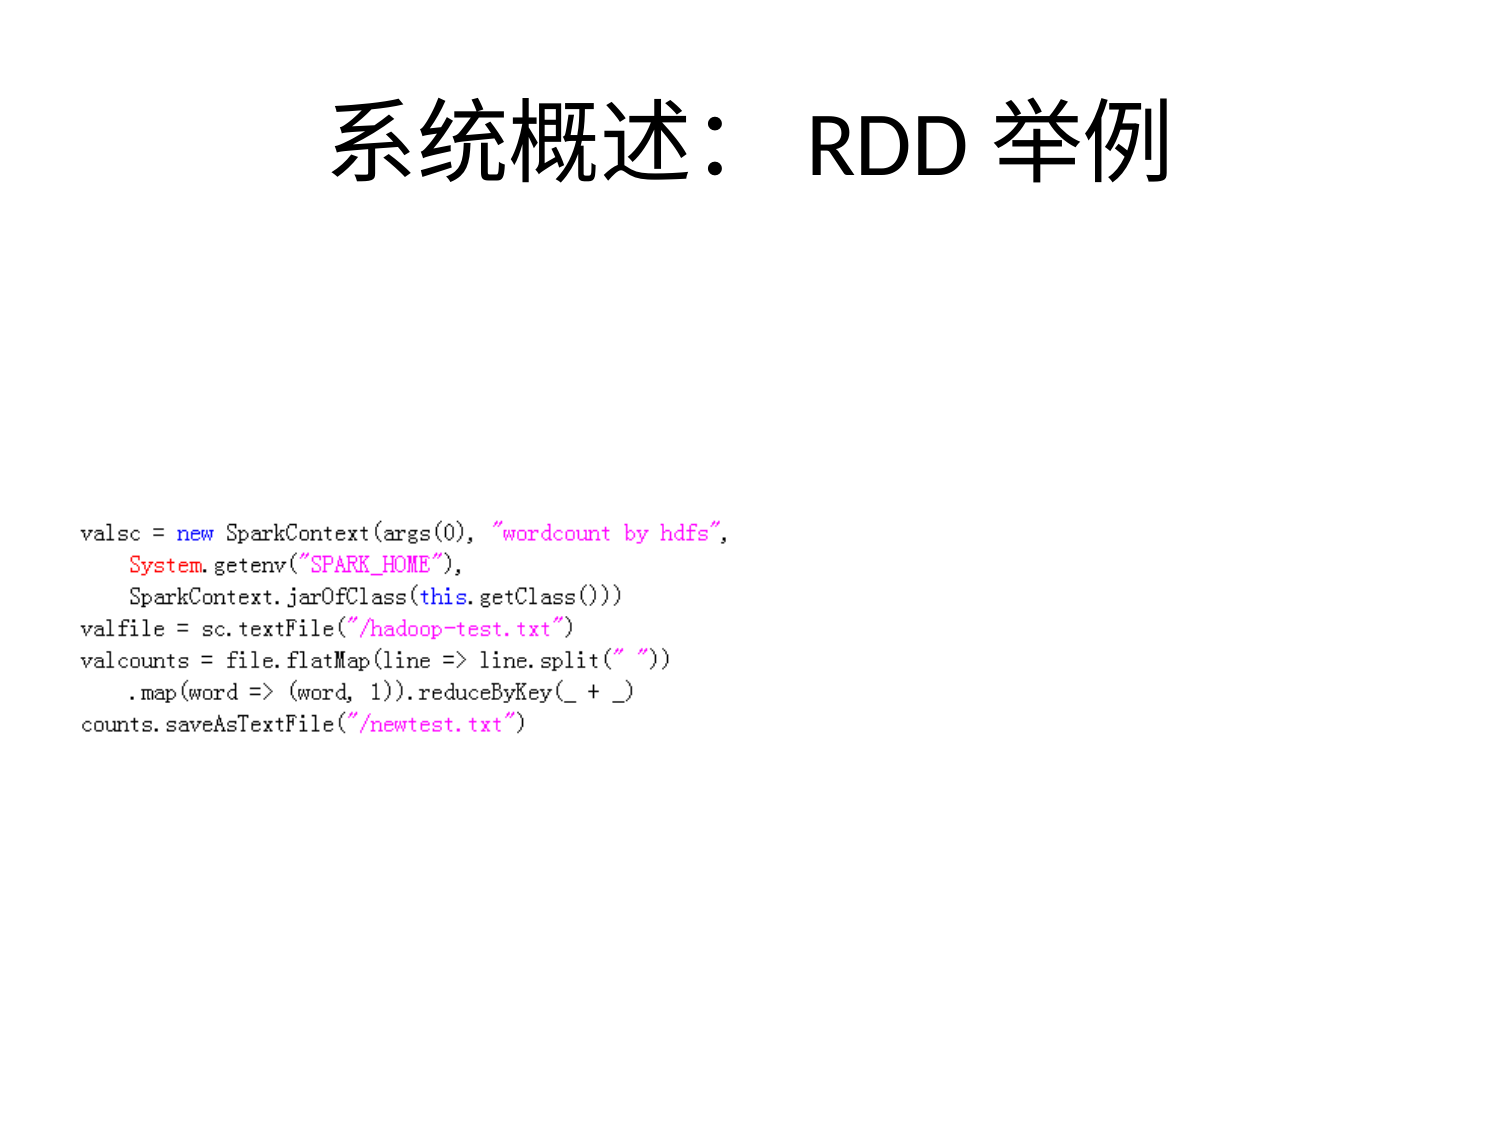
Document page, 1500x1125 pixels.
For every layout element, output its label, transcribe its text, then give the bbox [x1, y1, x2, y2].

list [74, 517, 738, 750]
title 系统概述：RDD举例 [75, 45, 1425, 233]
